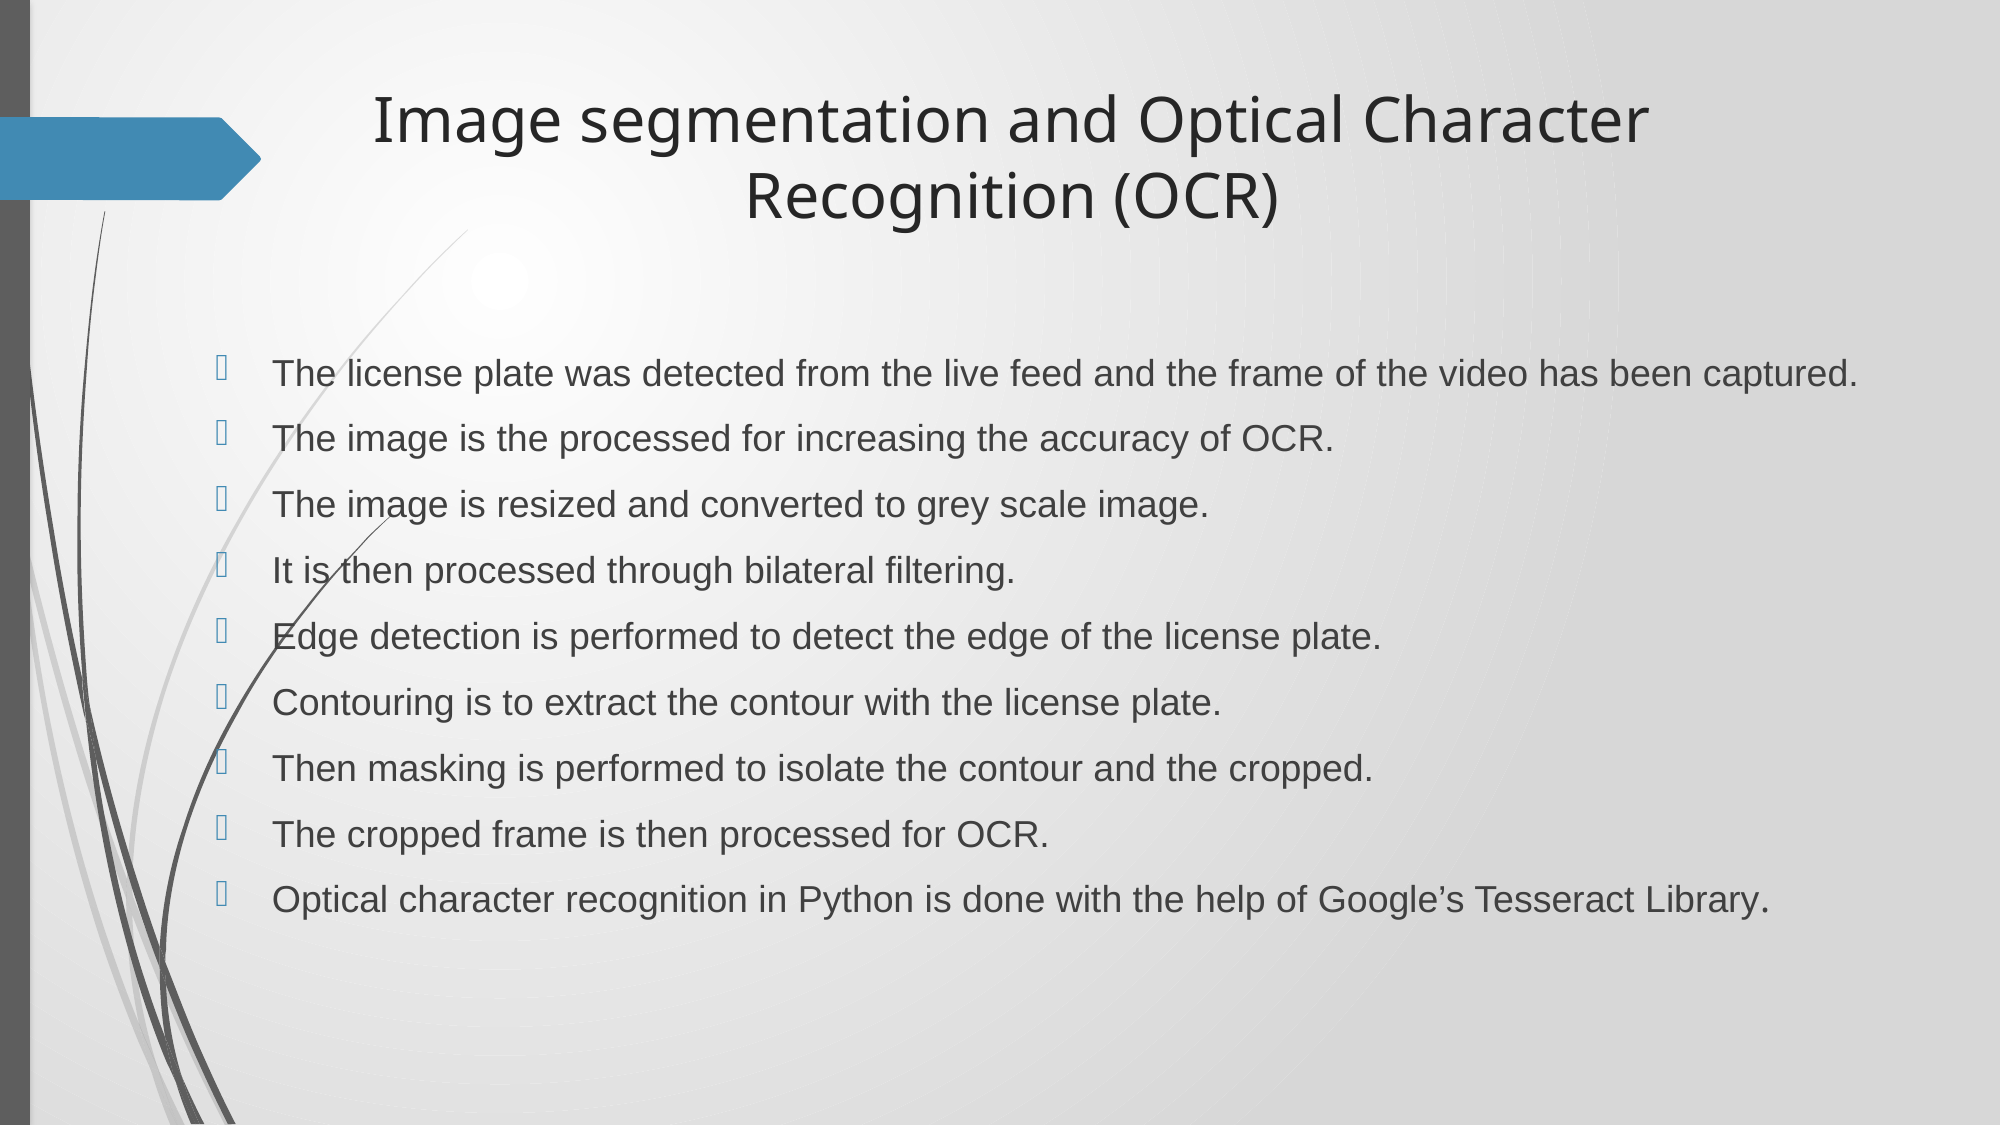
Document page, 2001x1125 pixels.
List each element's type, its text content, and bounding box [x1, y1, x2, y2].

list The license plate was detected from the live feed and the frame of the video has been captured. The image is the processed for increasing the accuracy of OCR. The image is resized and converted to grey scale image. It is then processed through bilateral filtering. Edge detection is performed to detect the edge of the license plate. Contouring is to extract the contour with the license plate. Then masking is performed to isolate the contour and the cropped. The cropped frame is then processed for OCR. Optical character recognition in Python is done with the help of Google’s Tesseract Library. [200, 341, 1883, 1087]
title Image segmentation and Optical Character Recognition (OCR) [200, 72, 1826, 315]
